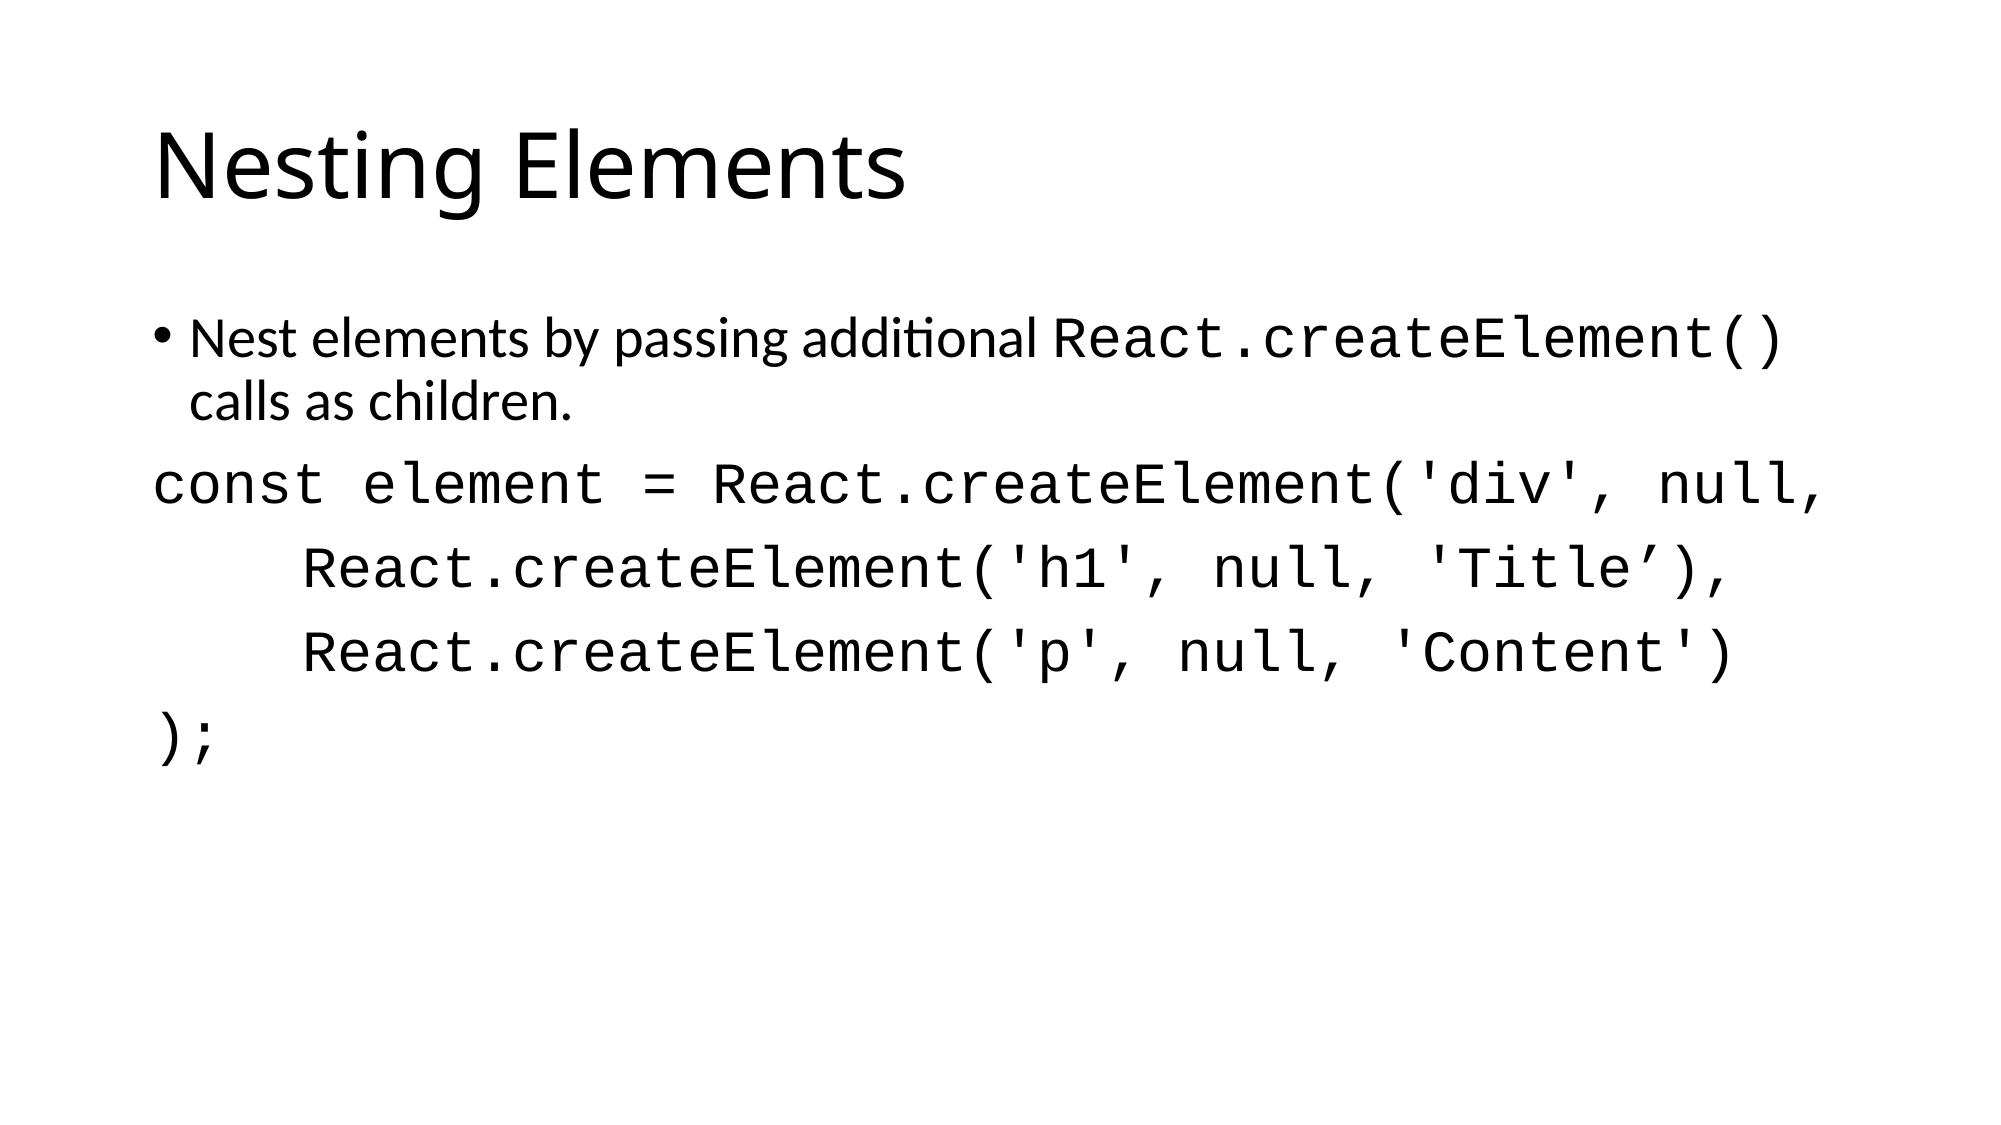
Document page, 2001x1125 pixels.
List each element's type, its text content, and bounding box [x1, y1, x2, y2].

title Nesting Elements [137, 59, 1863, 278]
list Nest elements by passing additional React.createElement() calls as children. const element = React.createElement('div', null, React.createElement('h1', null, 'Title’), React.createElement('p', null, 'Content') ); [137, 299, 1863, 1014]
